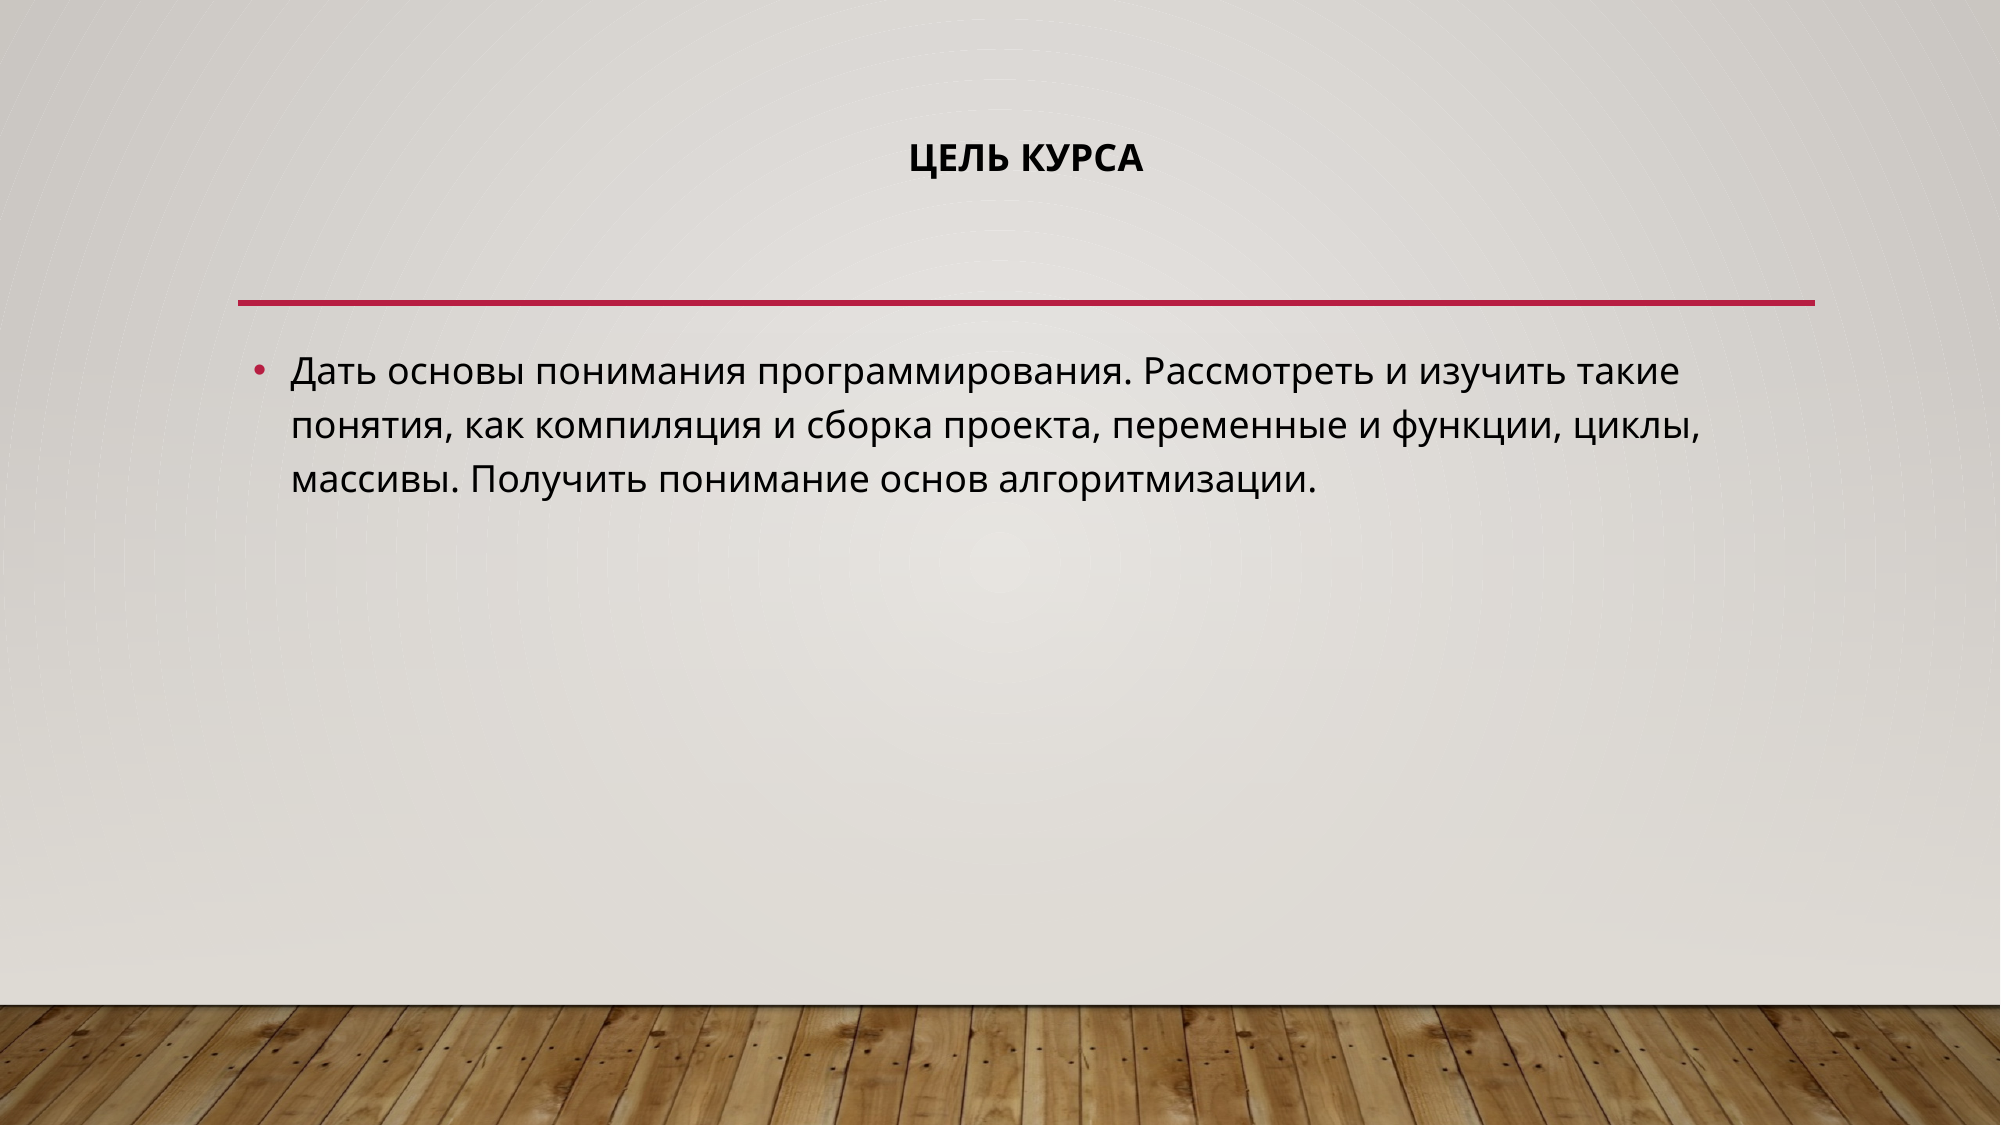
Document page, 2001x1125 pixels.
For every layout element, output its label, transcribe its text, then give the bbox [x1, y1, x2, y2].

picture [0, 1005, 2000, 1125]
list Дать основы понимания программирования. Рассмотреть и изучить такие понятия, как компиляция и сборка проекта, переменные и функции, циклы, массивы. Получить понимание основ алгоритмизации. [238, 330, 1814, 897]
title Цель курса [238, 131, 1814, 305]
